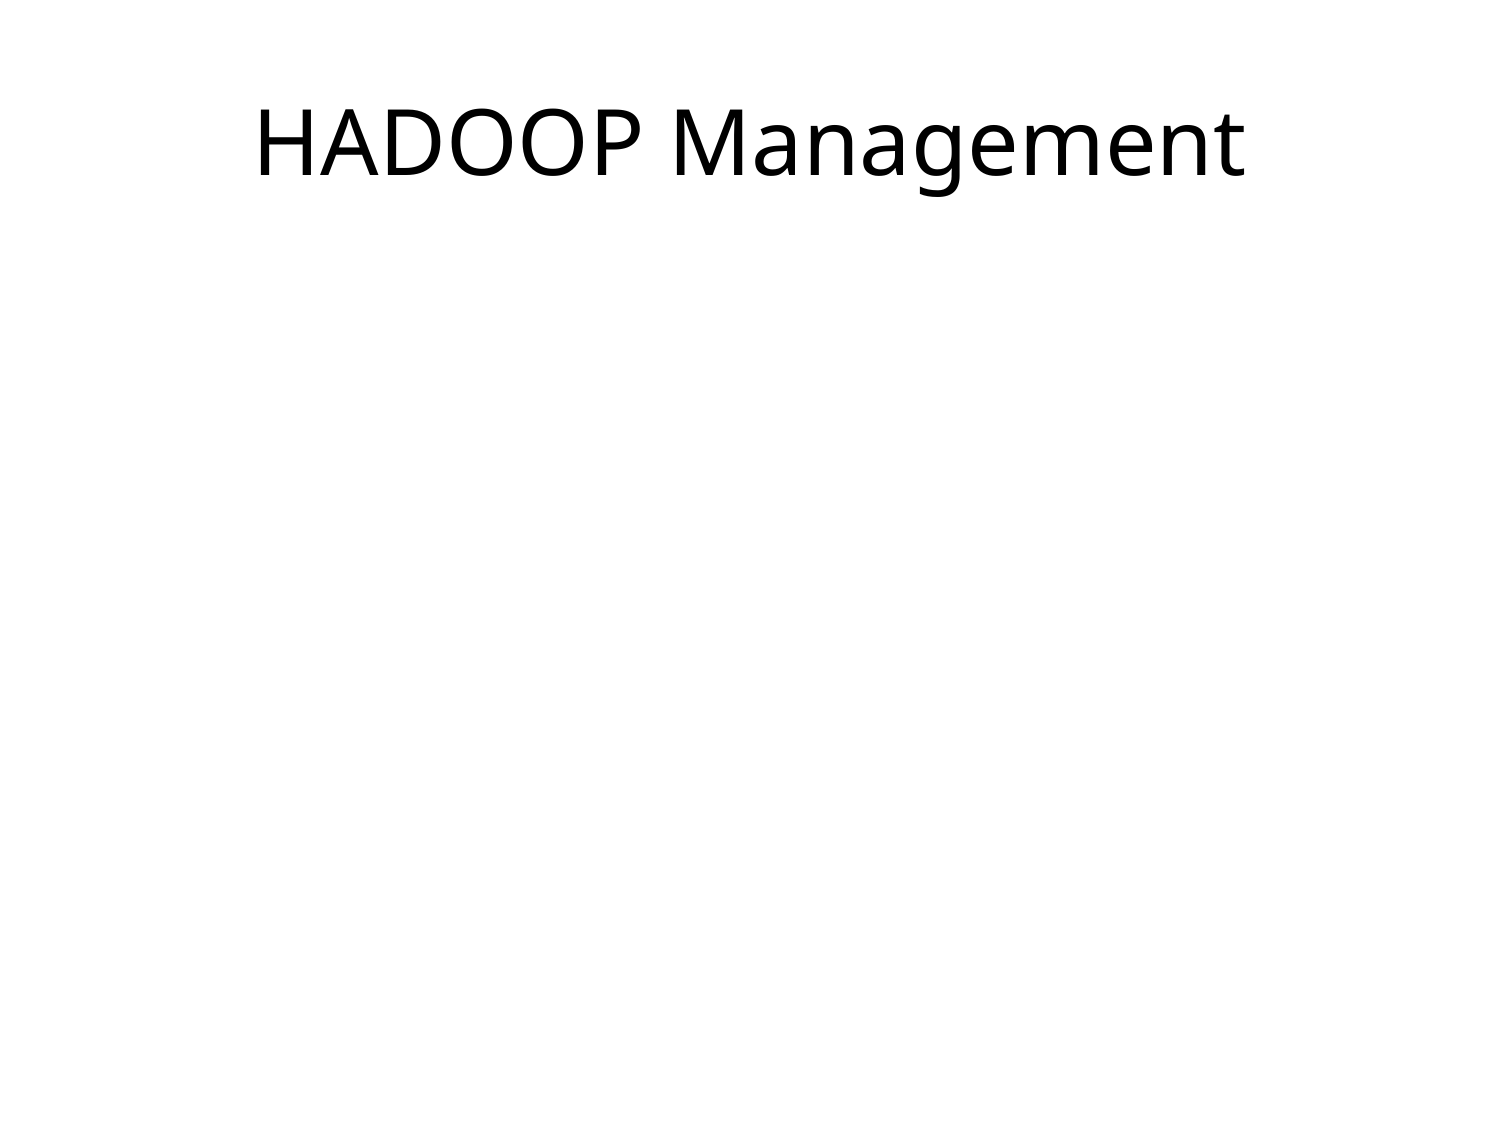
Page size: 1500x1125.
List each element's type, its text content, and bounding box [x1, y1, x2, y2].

title HADOOP Management [75, 45, 1425, 233]
